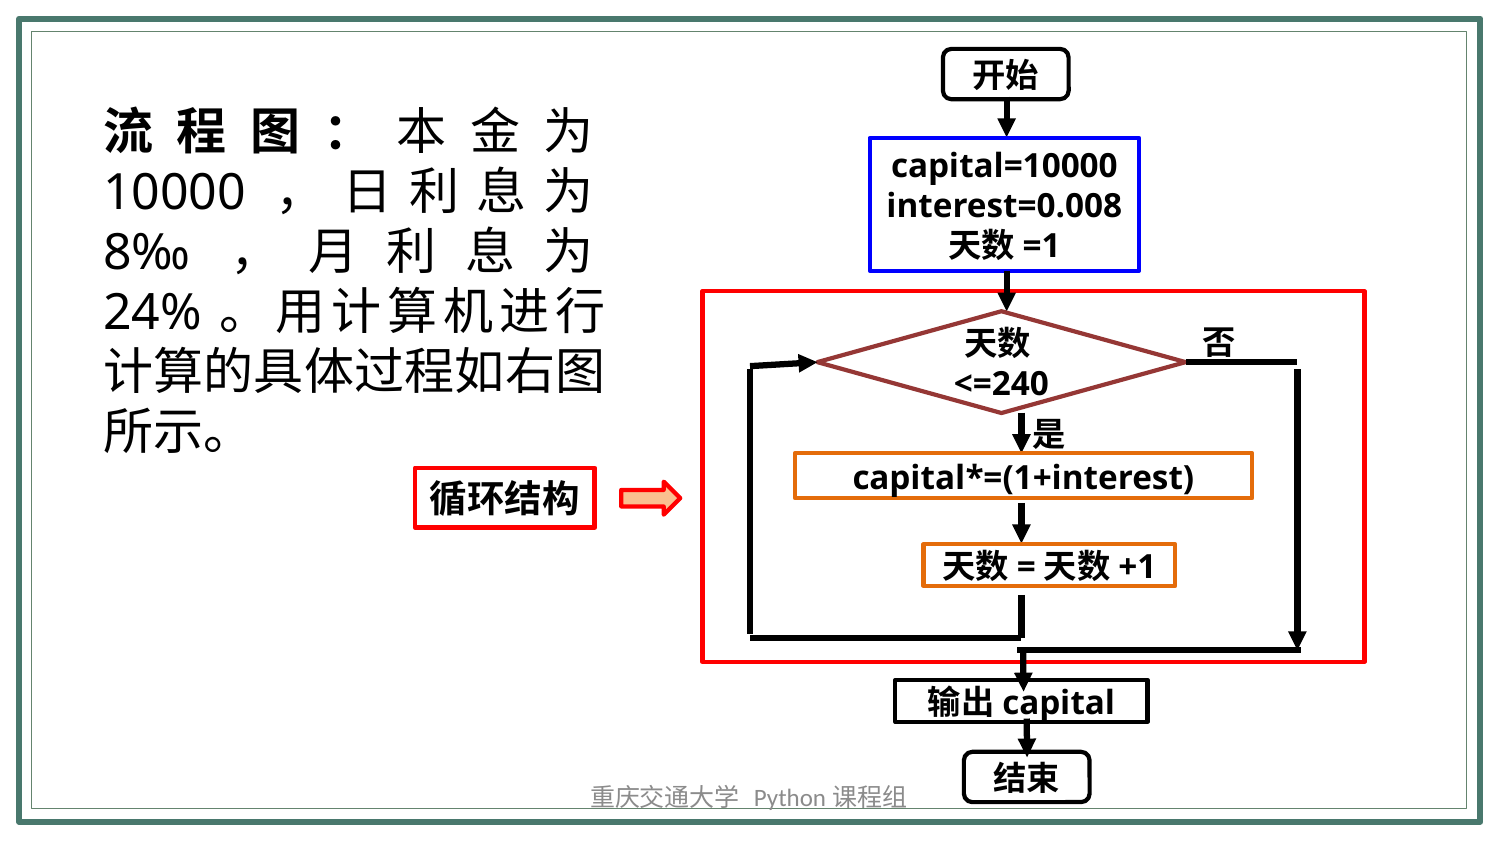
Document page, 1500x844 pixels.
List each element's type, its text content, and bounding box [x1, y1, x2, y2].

text_box 流程图：本金为10000，日利息为8‰，月利息为24%。用计算机进行计算的具体过程如右图所示。 [88, 91, 621, 467]
text_box [701, 289, 744, 664]
text_box [1306, 289, 1366, 664]
text_box [619, 479, 683, 517]
text_box [17, 17, 1482, 824]
text_box [30, 29, 1468, 811]
text_box 循环结构 [415, 467, 595, 528]
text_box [749, 48, 1302, 803]
footer 重庆交通大学 Python课程组 [511, 773, 987, 819]
